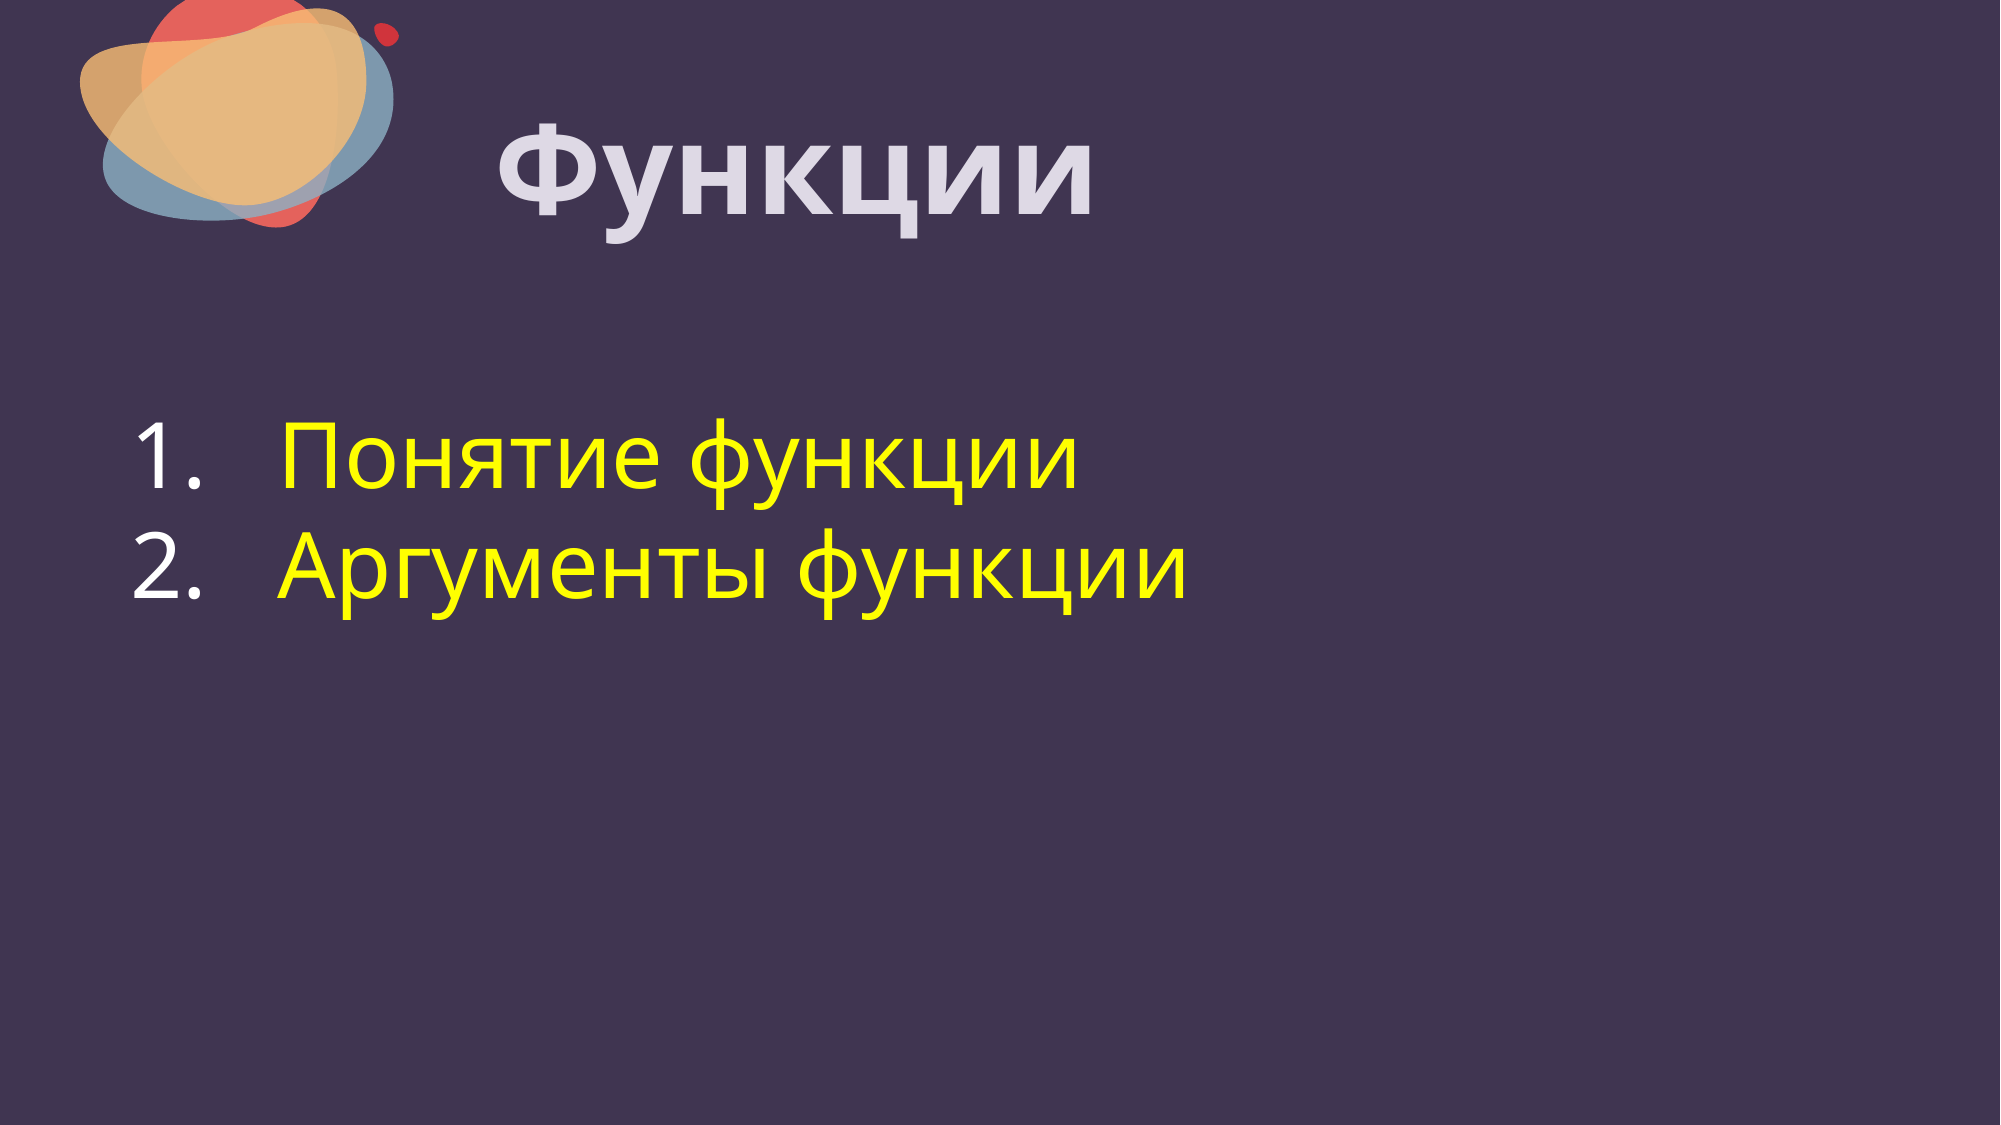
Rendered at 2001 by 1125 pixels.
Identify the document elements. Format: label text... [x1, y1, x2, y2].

text_box Понятие функции Аргументы функции [115, 389, 1863, 624]
title Функции [479, 80, 1863, 267]
